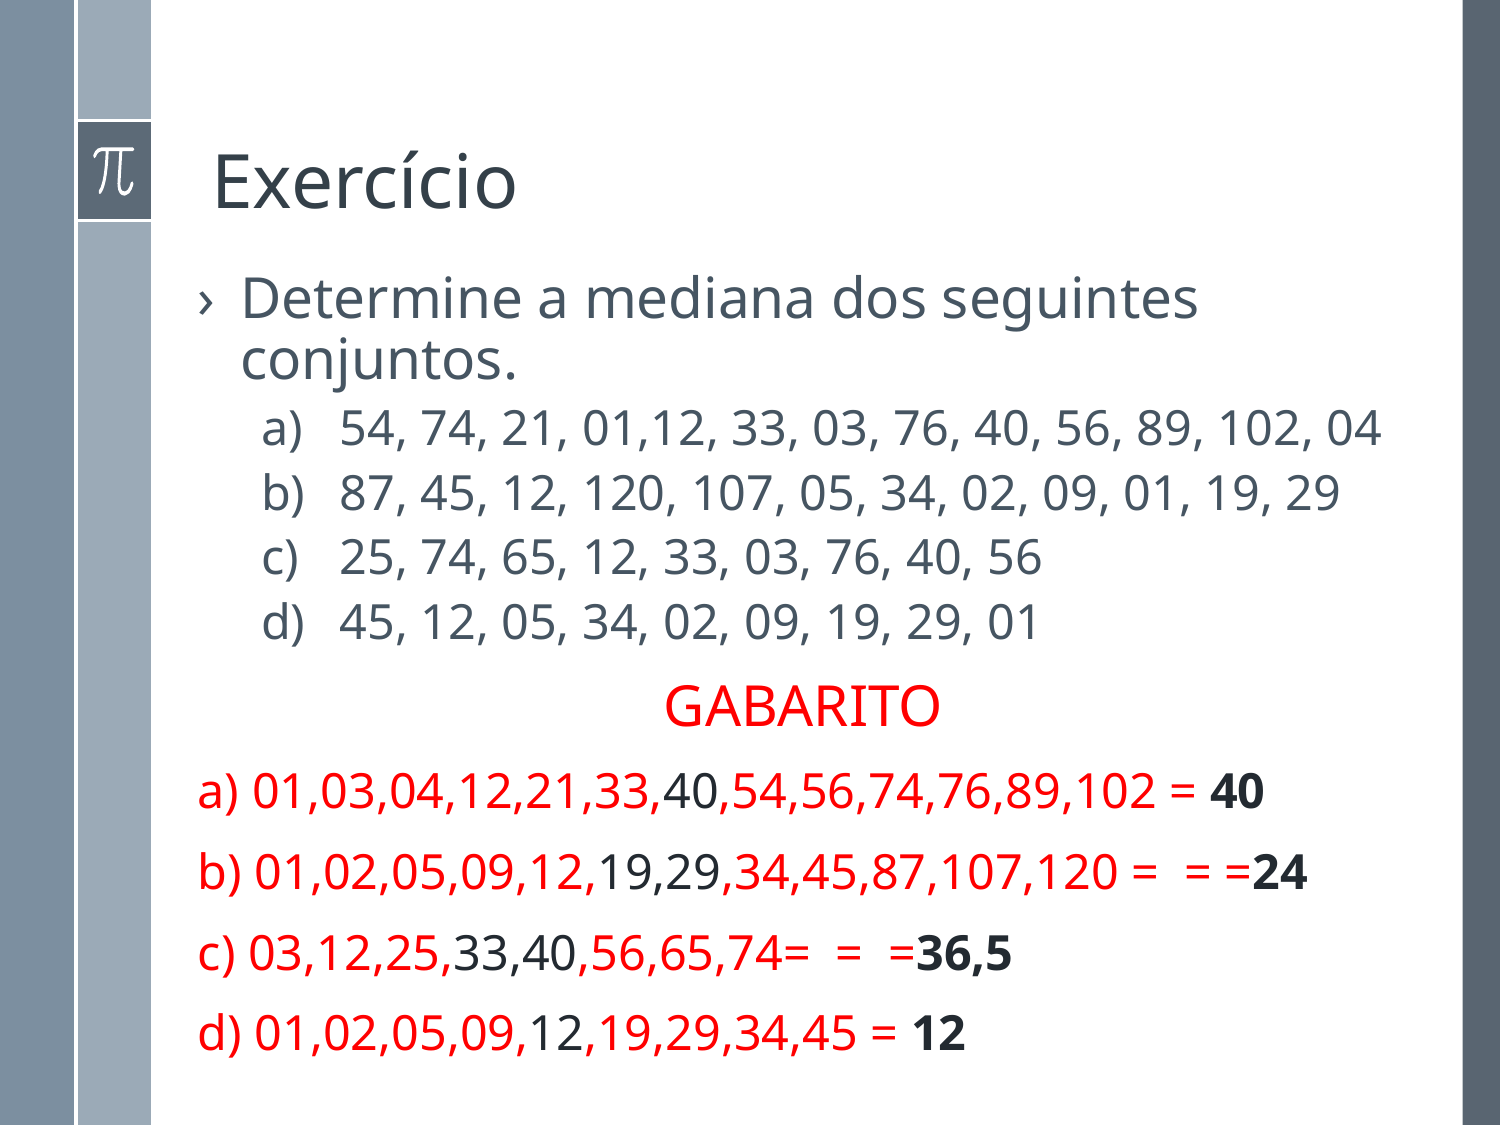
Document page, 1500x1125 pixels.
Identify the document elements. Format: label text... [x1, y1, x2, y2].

title Exercício [196, 29, 1400, 233]
